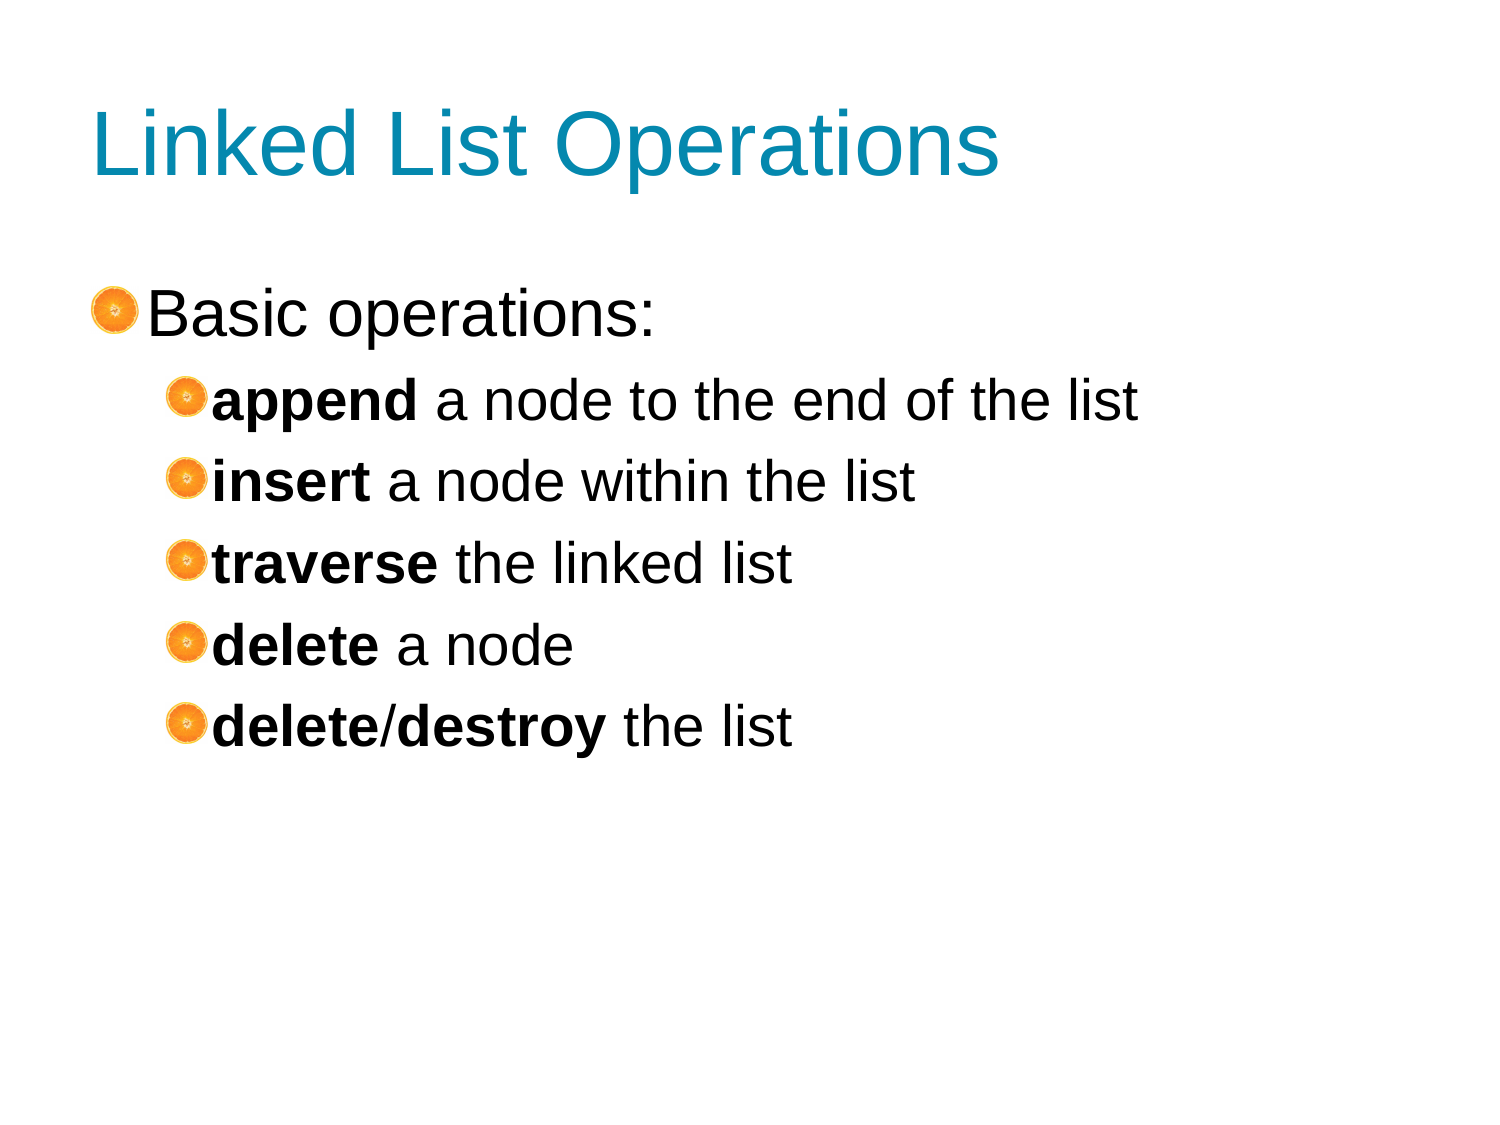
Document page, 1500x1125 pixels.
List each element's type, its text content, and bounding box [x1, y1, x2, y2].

picture [165, 621, 208, 663]
picture [165, 702, 208, 744]
list Basic operations: append a node to the end of the list insert a node within the list traverse the linked list delete a node delete/destroy the list [75, 262, 1425, 788]
picture [165, 539, 208, 581]
picture [90, 286, 139, 334]
picture [165, 376, 208, 417]
picture [165, 457, 208, 499]
title Linked List Operations [75, 45, 1425, 233]
